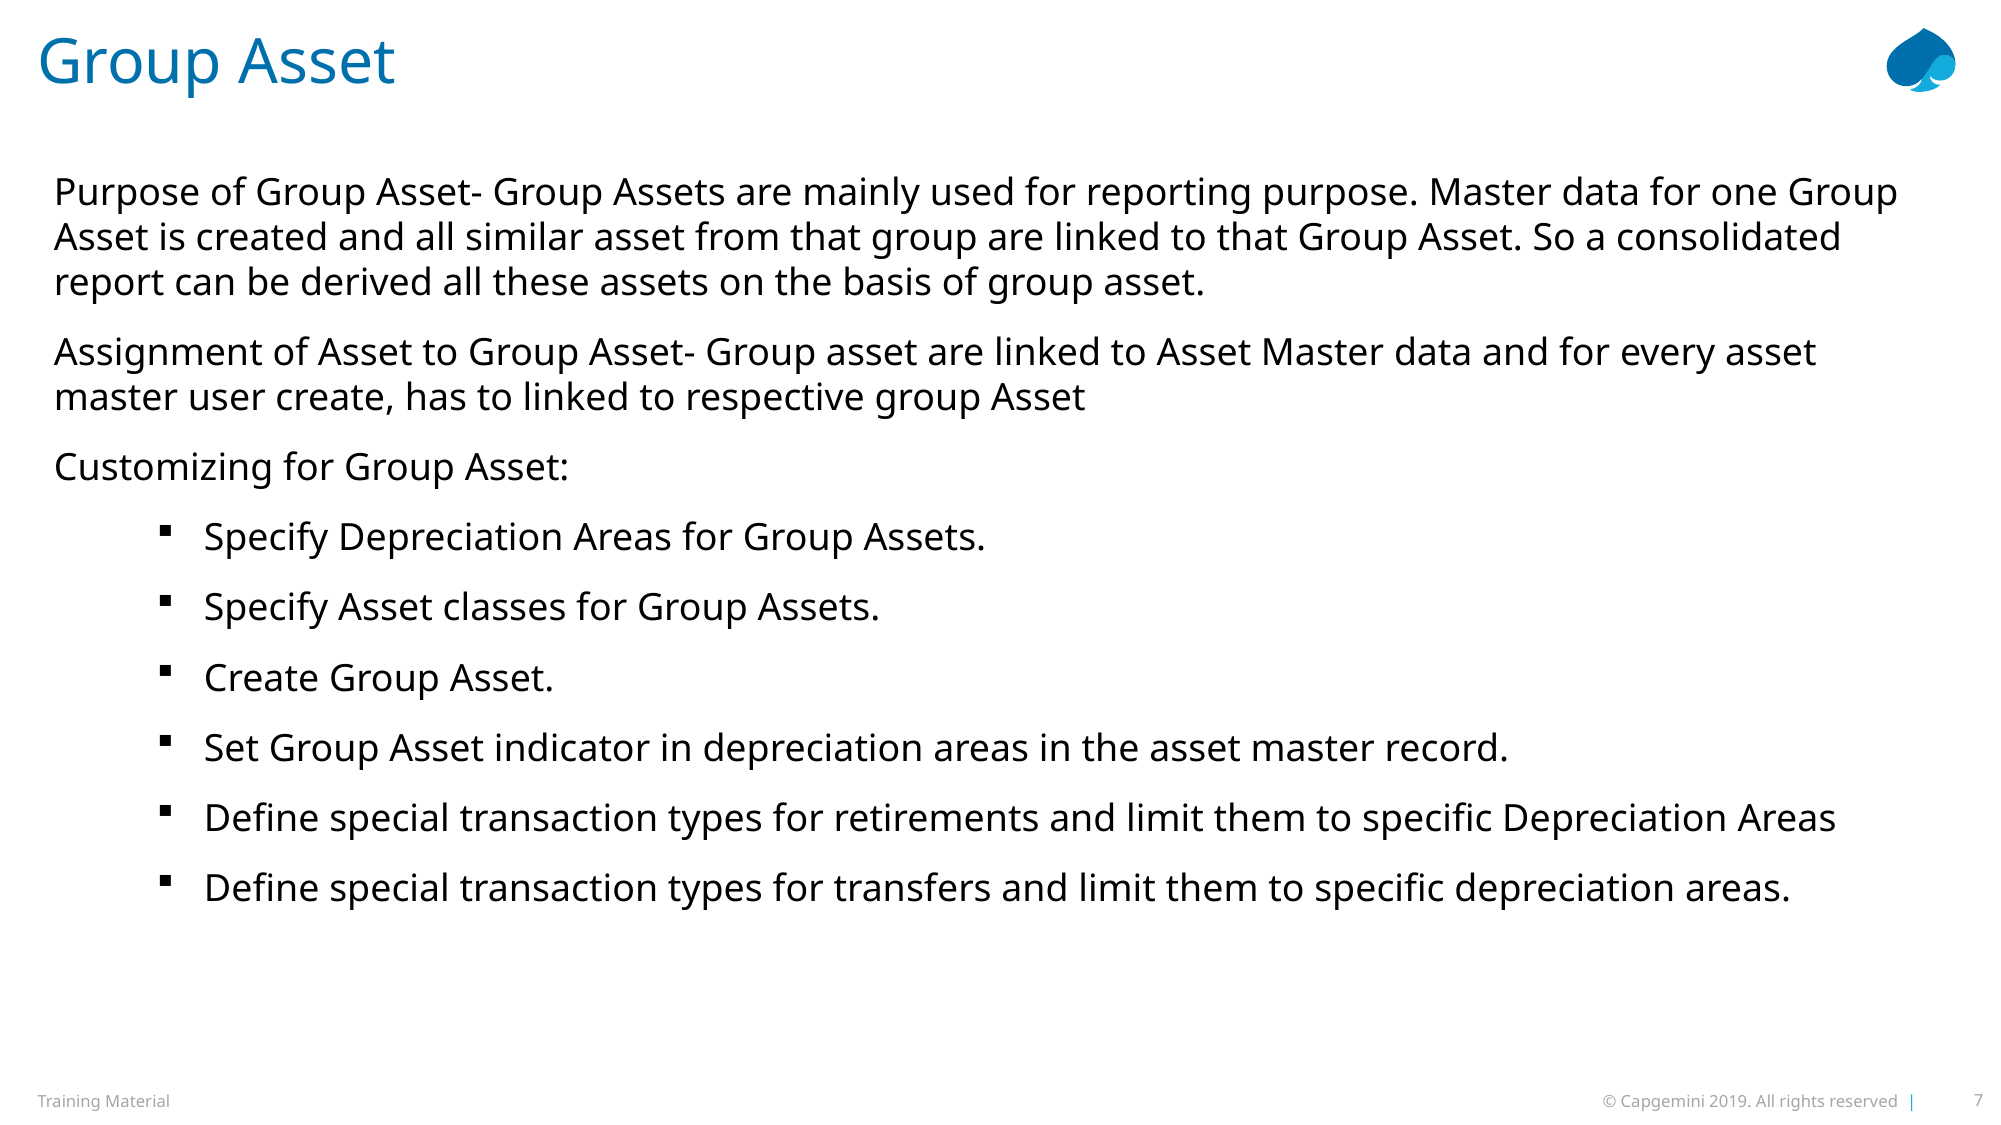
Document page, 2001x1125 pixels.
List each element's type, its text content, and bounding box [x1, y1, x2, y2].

title Group Asset [37, 0, 1863, 119]
list Purpose of Group Asset- Group Assets are mainly used for reporting purpose. Master data for one Group Asset is created and all similar asset from that group are linked to that Group Asset. So a consolidated report can be derived all these assets on the basis of group asset. Assignment of Asset to Group Asset- Group asset are linked to Asset Master data and for every asset master user create, has to linked to respective group Asset Customizing for Group Asset: Specify Depreciation Areas for Group Assets. Specify Asset classes for Group Assets. Create Group Asset. Set Group Asset indicator in depreciation areas in the asset master record. Define special transaction types for retirements and limit them to specific Depreciation Areas Define special transaction types for transfers and limit them to specific depreciation areas. [39, 160, 1955, 776]
